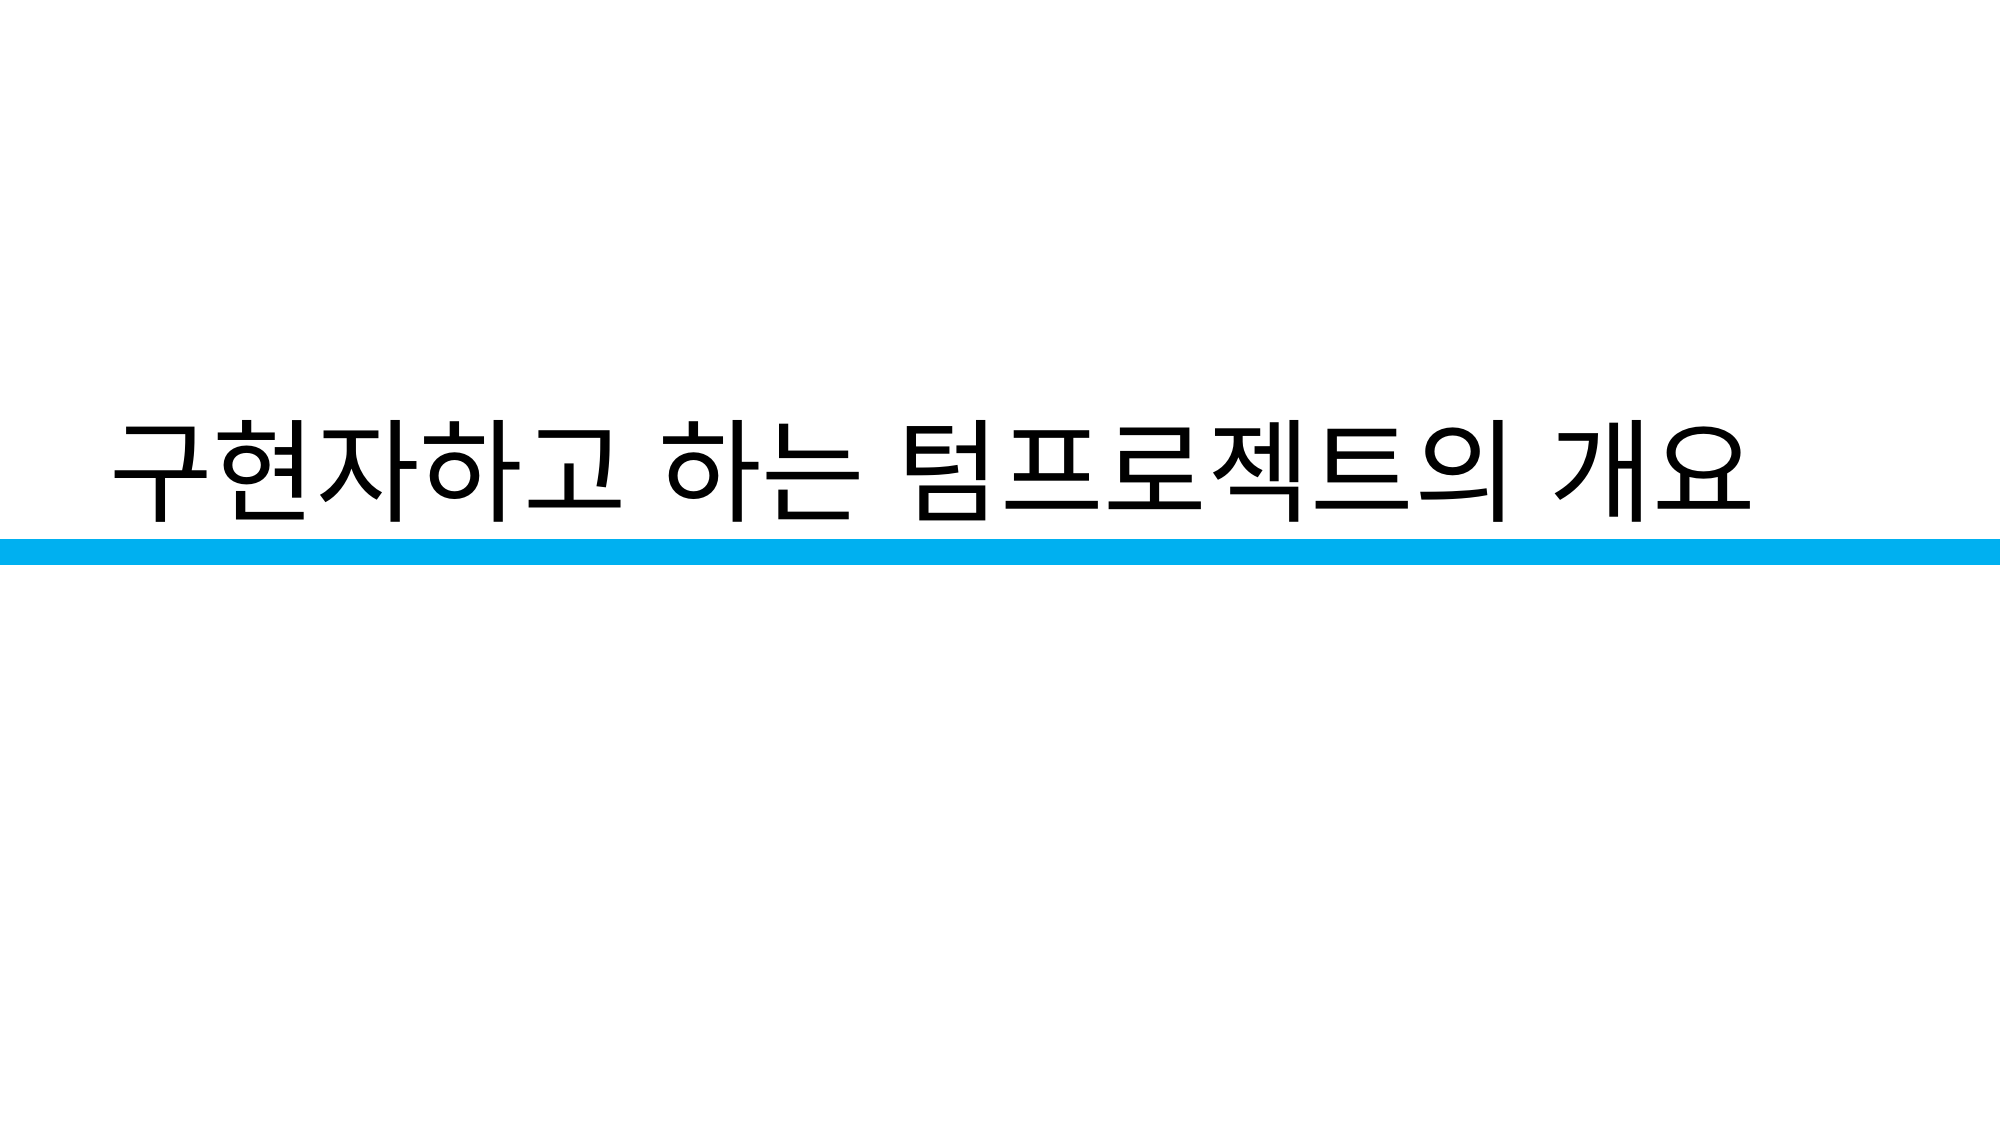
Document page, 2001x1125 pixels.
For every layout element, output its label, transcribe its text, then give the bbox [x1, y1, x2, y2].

text_box [0, 539, 2000, 565]
text_box 구현자하고 하는 텀프로젝트의 개요 [4, 393, 2000, 539]
